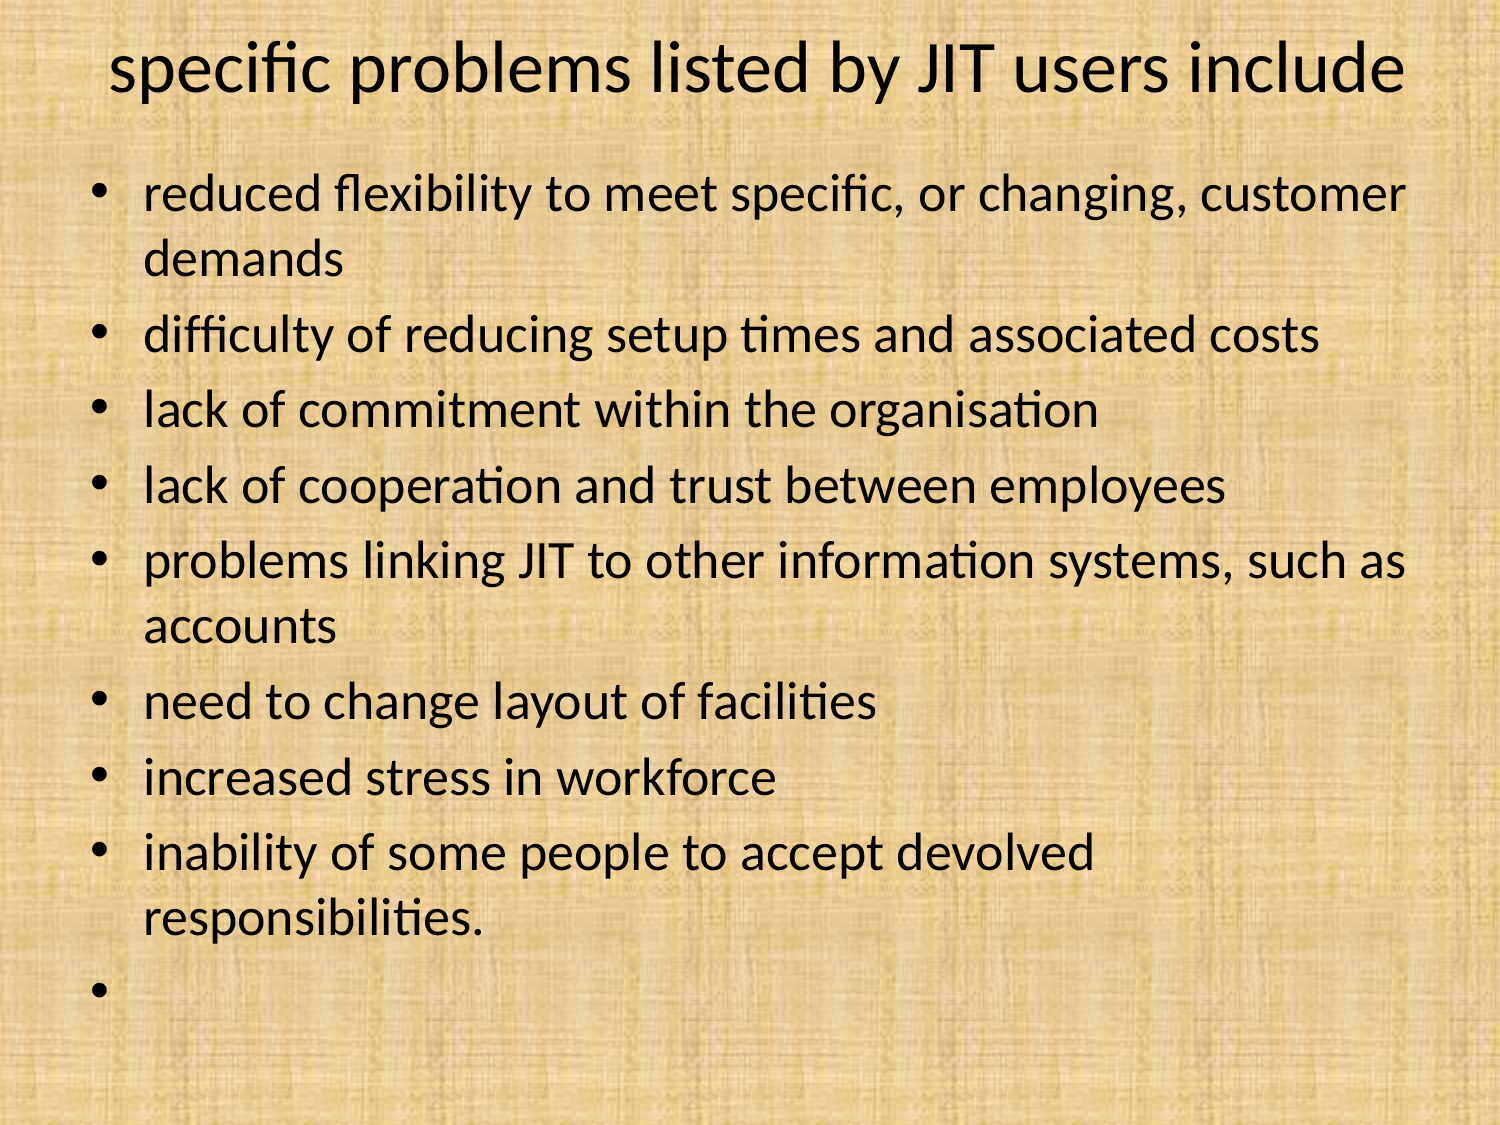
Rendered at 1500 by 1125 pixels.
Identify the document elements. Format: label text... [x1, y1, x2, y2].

list reduced ﬂexibility to meet speciﬁc, or changing, customer demands difﬁculty of reducing setup times and associated costs lack of commitment within the organisation lack of cooperation and trust between employees problems linking JIT to other information systems, such as accounts need to change layout of facilities increased stress in workforce inability of some people to accept devolved responsibilities. [75, 149, 1425, 1038]
picture [0, 0, 1500, 1125]
title speciﬁc problems listed by JIT users include [75, 0, 1425, 125]
